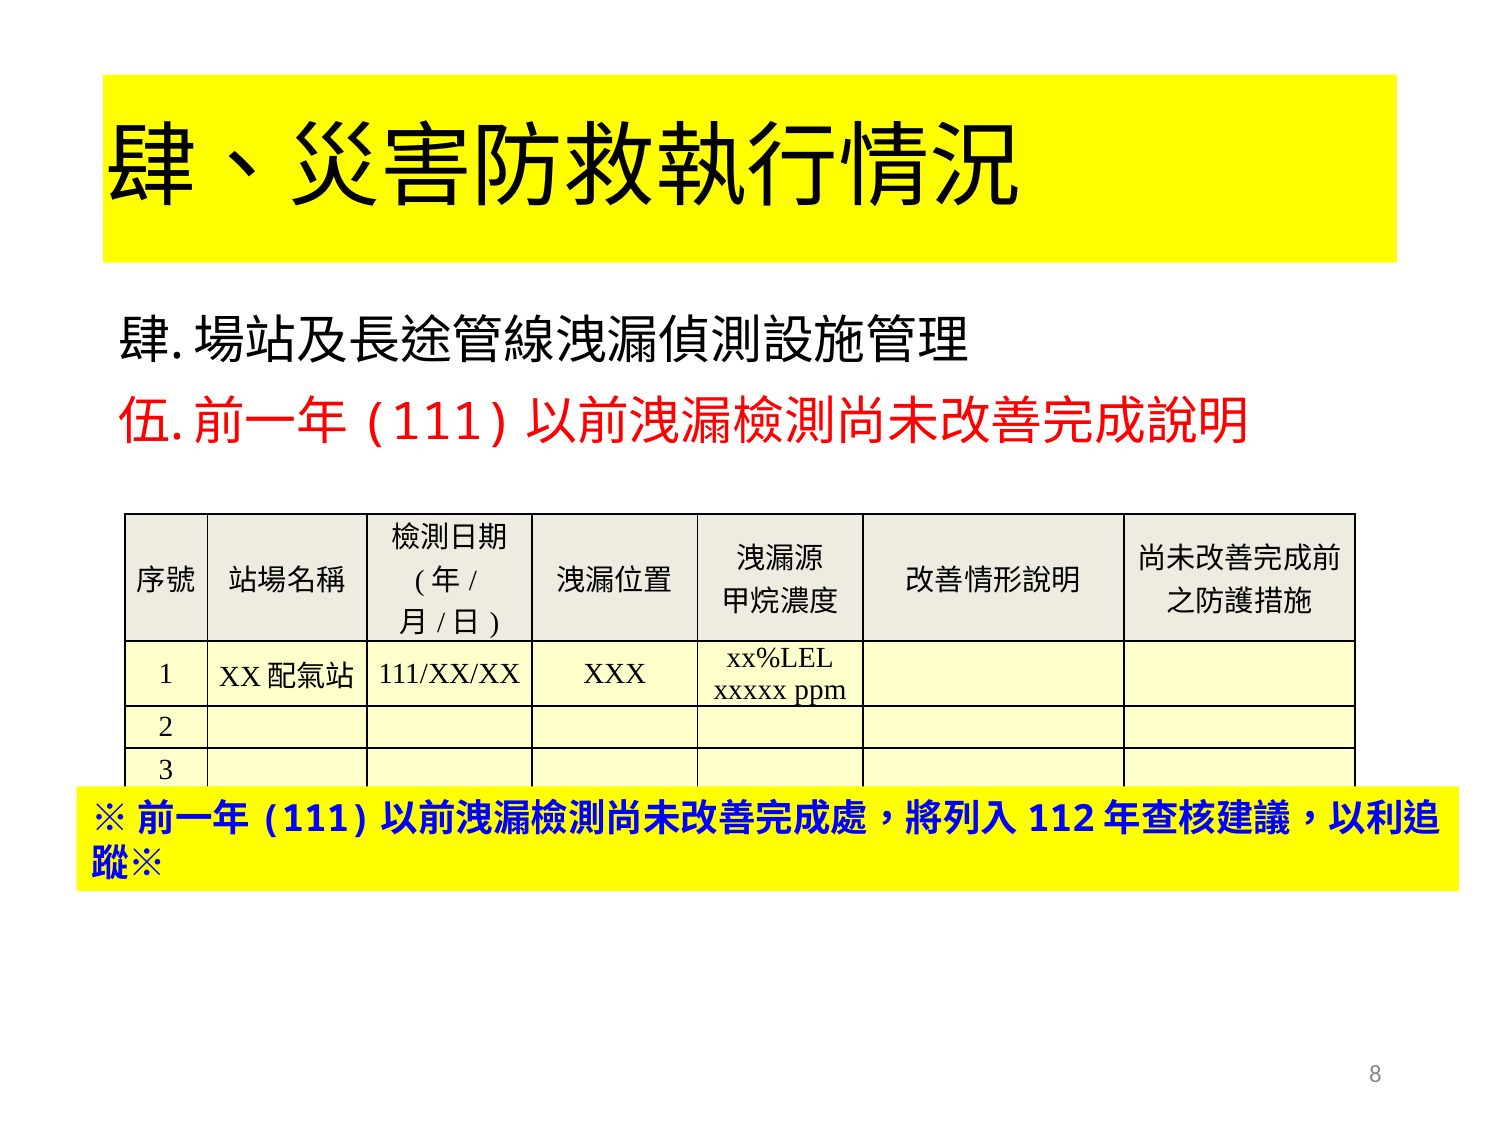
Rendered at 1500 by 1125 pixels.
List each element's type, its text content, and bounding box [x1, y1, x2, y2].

table_cell [368, 749, 531, 786]
table_cell [698, 707, 862, 747]
table_cell [208, 707, 366, 747]
slide_number 8 [1059, 1042, 1397, 1103]
table_header 尚未改善完成前之防護措施 [1125, 515, 1354, 640]
table_cell xx%LEL xxxxx ppm [698, 642, 862, 705]
table_cell 1 [126, 642, 207, 705]
table_cell [864, 707, 1123, 747]
table_header 站場名稱 [208, 515, 366, 640]
table_cell [533, 707, 697, 747]
title 肆、災害防救執行情況 [103, 74, 1397, 263]
list 場站及長途管線洩漏偵測設施管理 前一年(111)以前洩漏檢測尚未改善完成說明 [103, 299, 1397, 501]
table_cell 2 [126, 707, 207, 747]
table_header 檢測日期 (年/月/日) [368, 515, 531, 640]
table_cell [698, 749, 862, 786]
table_cell [208, 749, 366, 786]
table_cell [1125, 707, 1354, 747]
table_cell 3 [126, 749, 207, 786]
table_header 洩漏位置 [533, 515, 697, 640]
table_header 序號 [126, 515, 207, 640]
table_cell [1125, 749, 1354, 786]
table_cell [368, 707, 531, 747]
table_cell [864, 749, 1123, 786]
text_box ※前一年(111)以前洩漏檢測尚未改善完成處，將列入112年查核建議，以利追蹤※ [76, 786, 1459, 892]
table_cell 111/XX/XX [368, 642, 531, 705]
table_cell XXX [533, 642, 697, 705]
table_header 洩漏源 甲烷濃度 [698, 515, 862, 640]
table_cell XX配氣站 [208, 642, 366, 705]
table_cell [864, 642, 1123, 705]
table_cell [533, 749, 697, 786]
table_cell [1125, 642, 1354, 705]
table_header 改善情形說明 [864, 515, 1123, 640]
